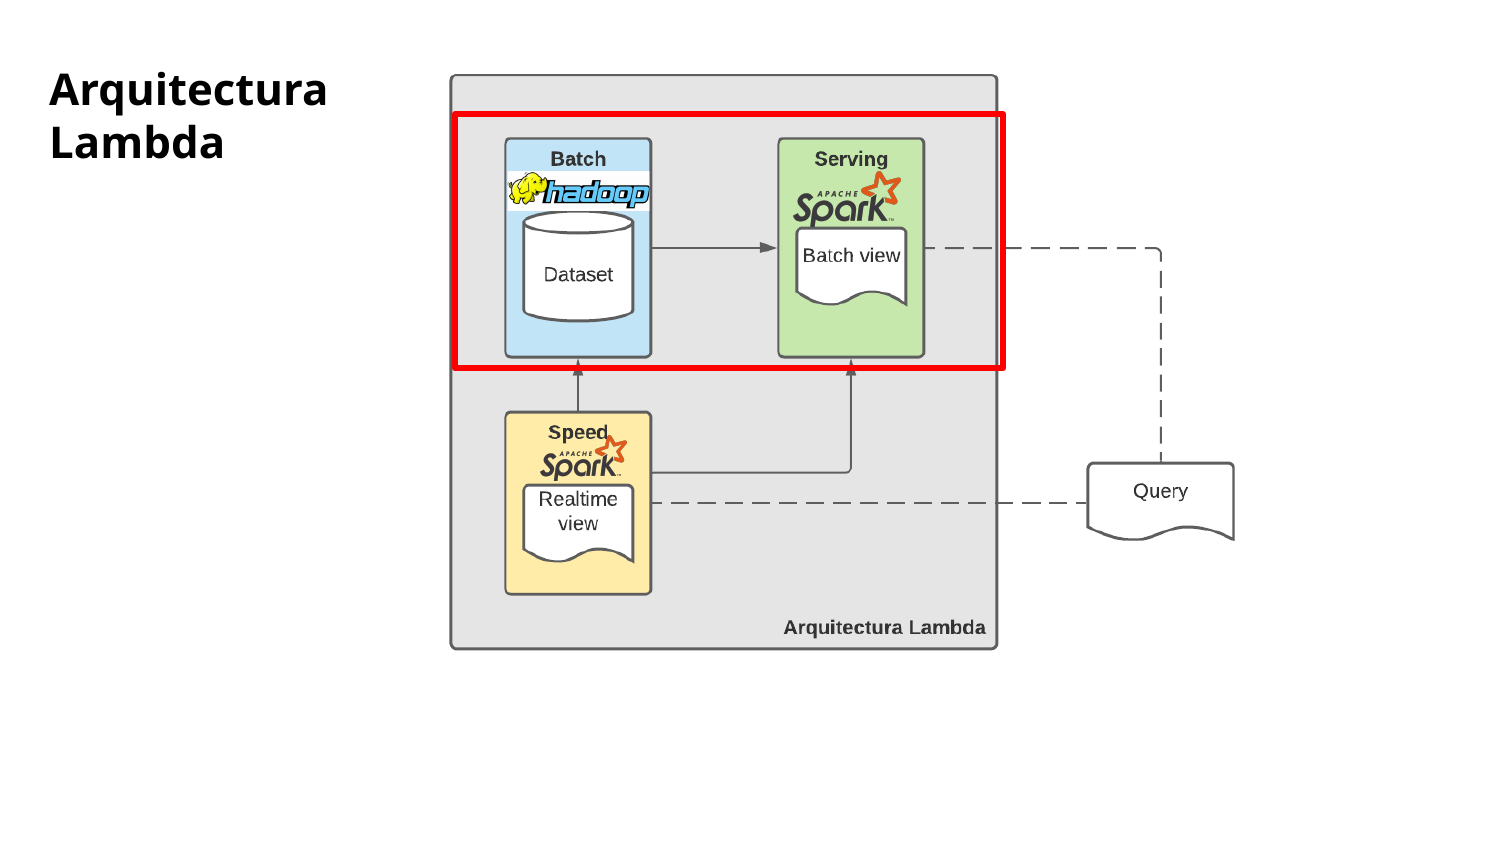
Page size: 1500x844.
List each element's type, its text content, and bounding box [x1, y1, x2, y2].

text_box Arquitectura Lambda [34, 47, 379, 183]
picture [384, 24, 1296, 696]
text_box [507, 170, 902, 482]
